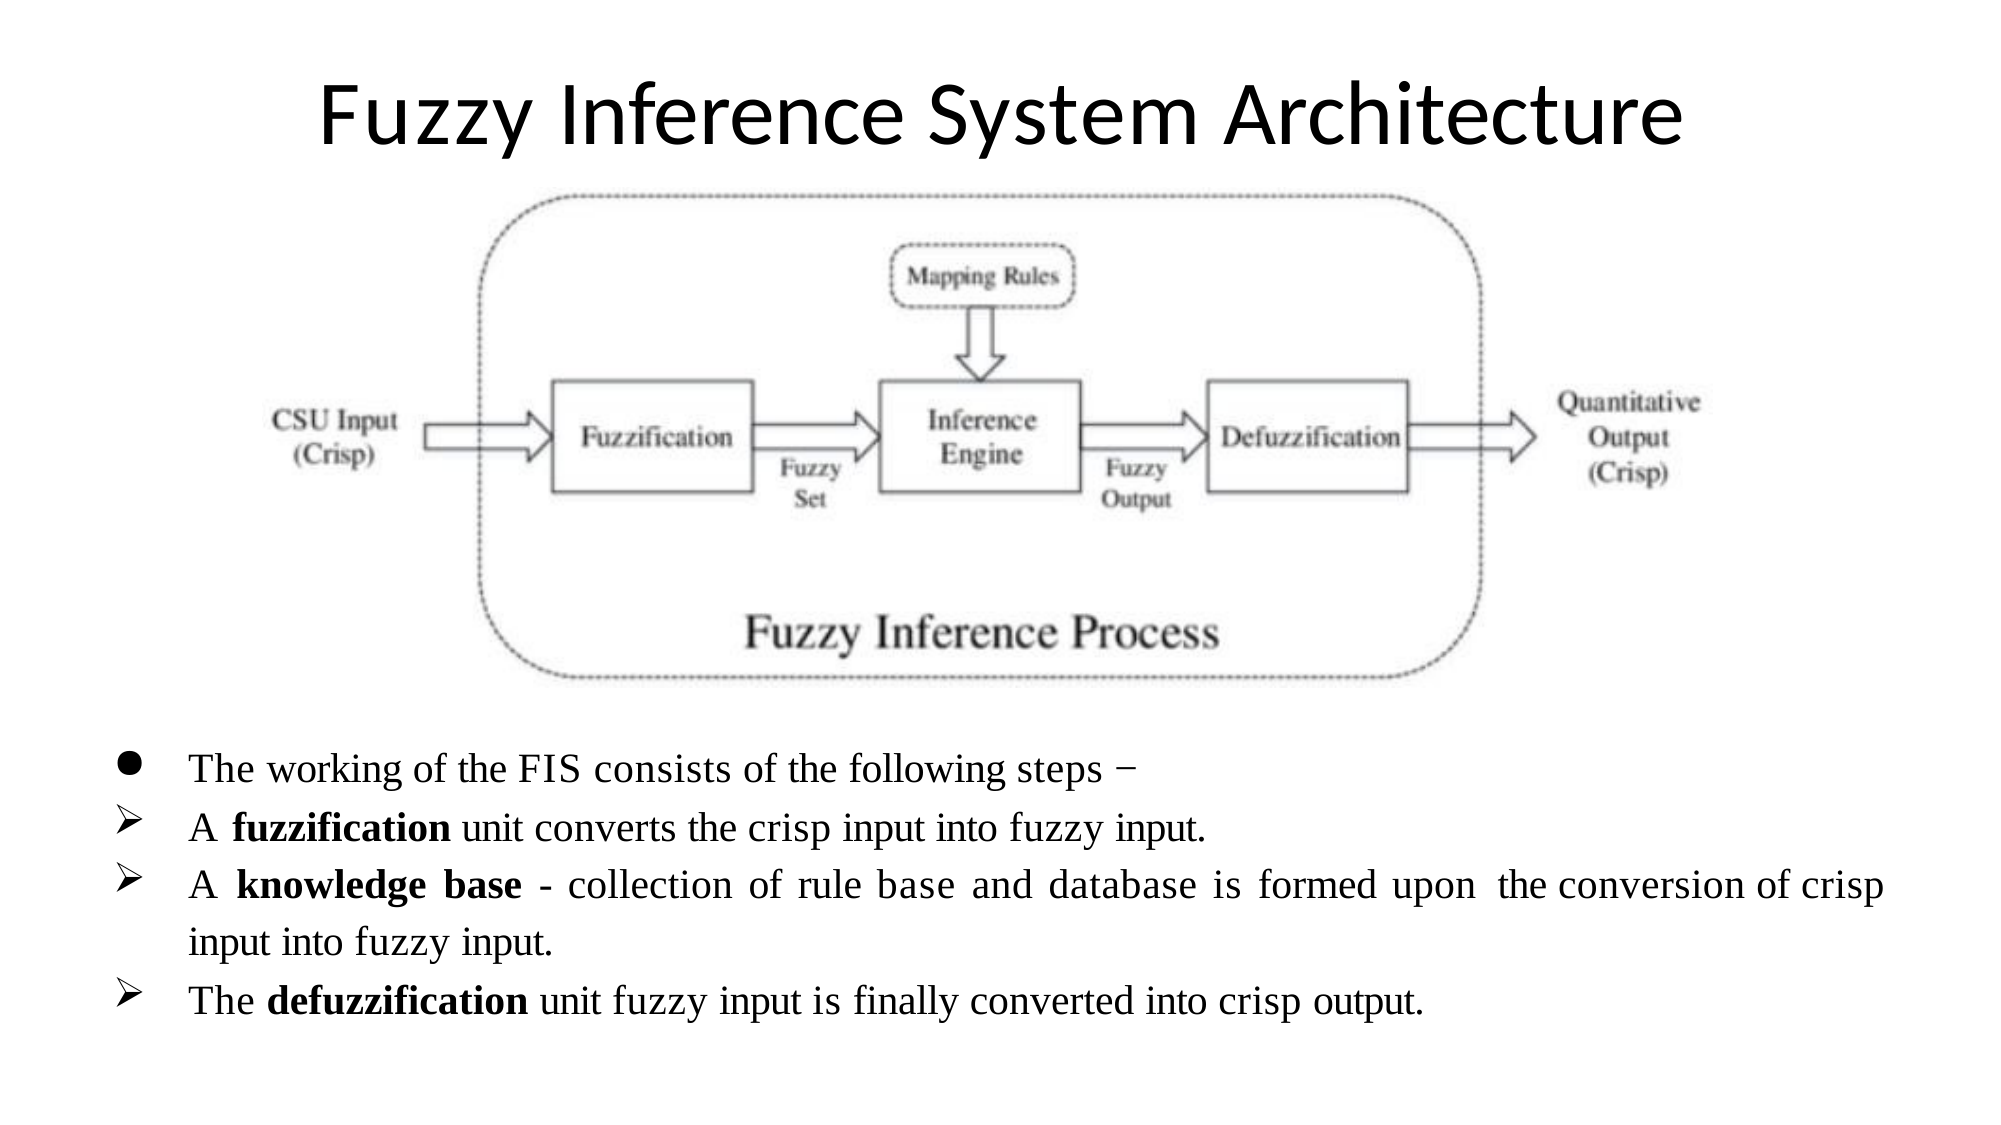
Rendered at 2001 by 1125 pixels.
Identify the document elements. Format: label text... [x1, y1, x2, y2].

text_box The working of the FIS consists of the following steps − A fuzzification unit converts the crisp input into fuzzy input. A knowledge base - collection of rule base and database is formed upon the conversion of crisp input into fuzzy input. The defuzzification unit fuzzy input is finally converted into crisp output. [110, 729, 1887, 1023]
picture [262, 187, 1713, 688]
title Fuzzy Inference System Architecture [75, 50, 1928, 241]
